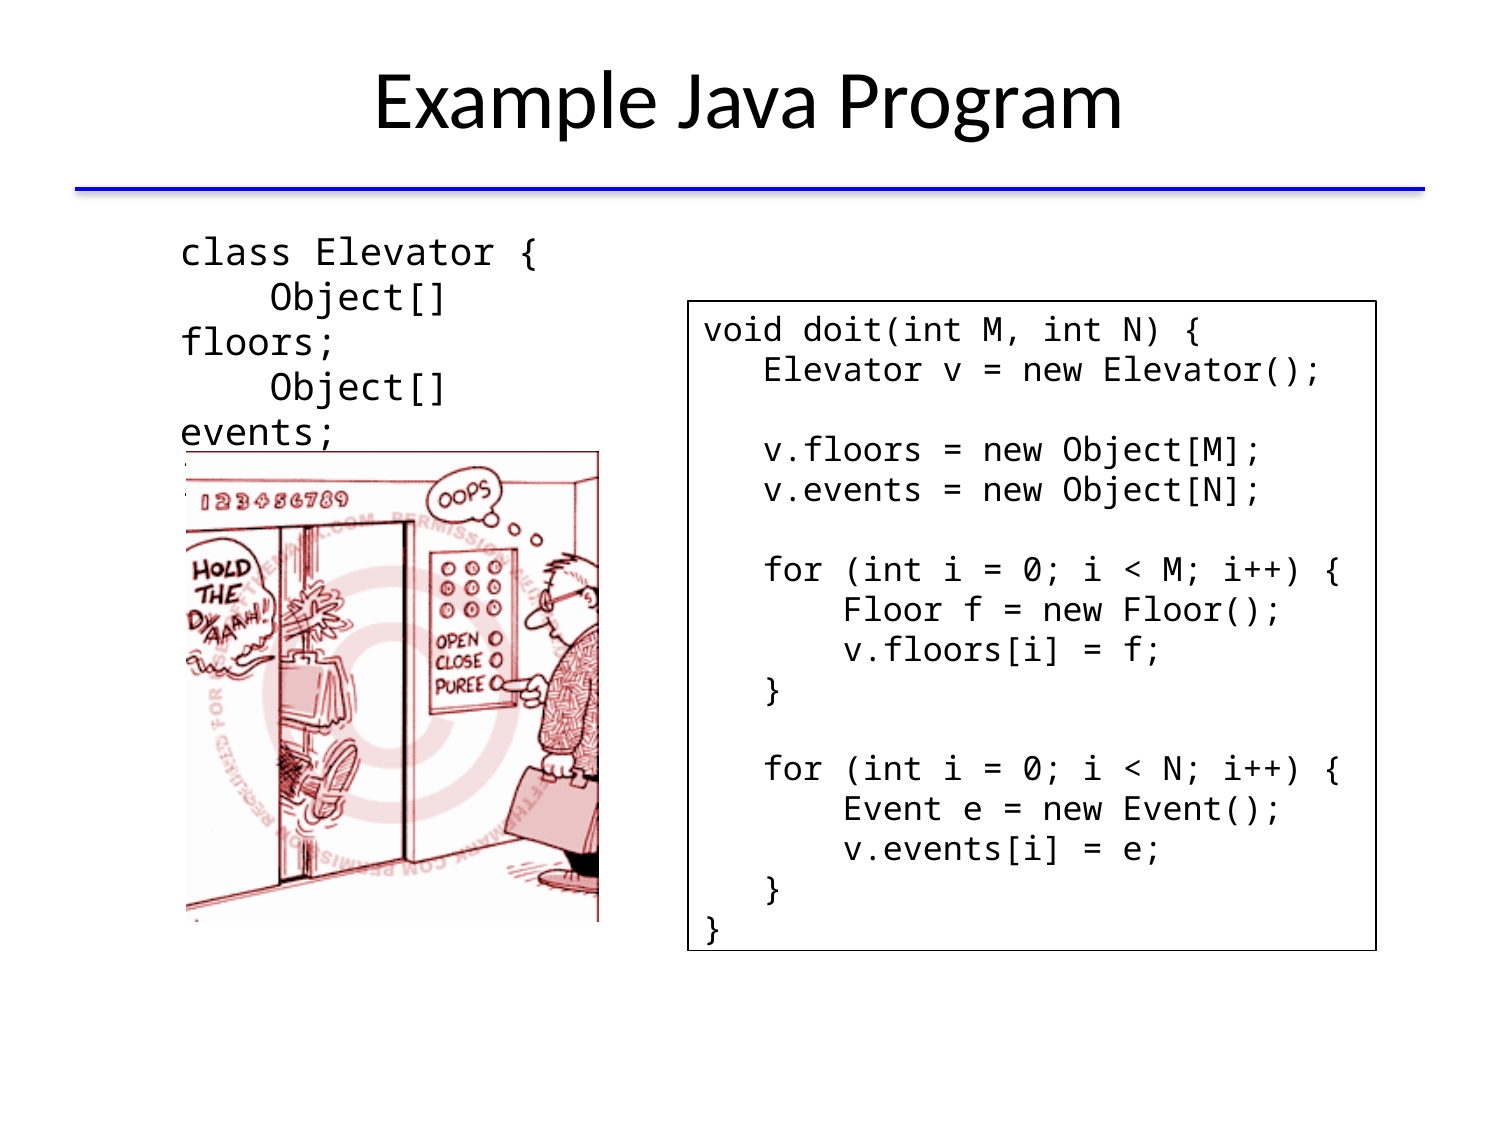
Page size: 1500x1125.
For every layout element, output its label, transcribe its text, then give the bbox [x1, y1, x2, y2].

list class Elevator { Object[] floors; Object[] events; } [164, 220, 620, 421]
list void doit(int M, int N) { Elevator v = new Elevator(); v.floors = new Object[M]; v.events = new Object[N]; for (int i = 0; i < M; i++) { Floor f = new Floor(); v.floors[i] = f; } for (int i = 0; i < N; i++) { Event e = new Event(); v.events[i] = e; } } [687, 300, 1376, 951]
picture [185, 451, 599, 922]
title Example Java Program [75, 1, 1425, 190]
